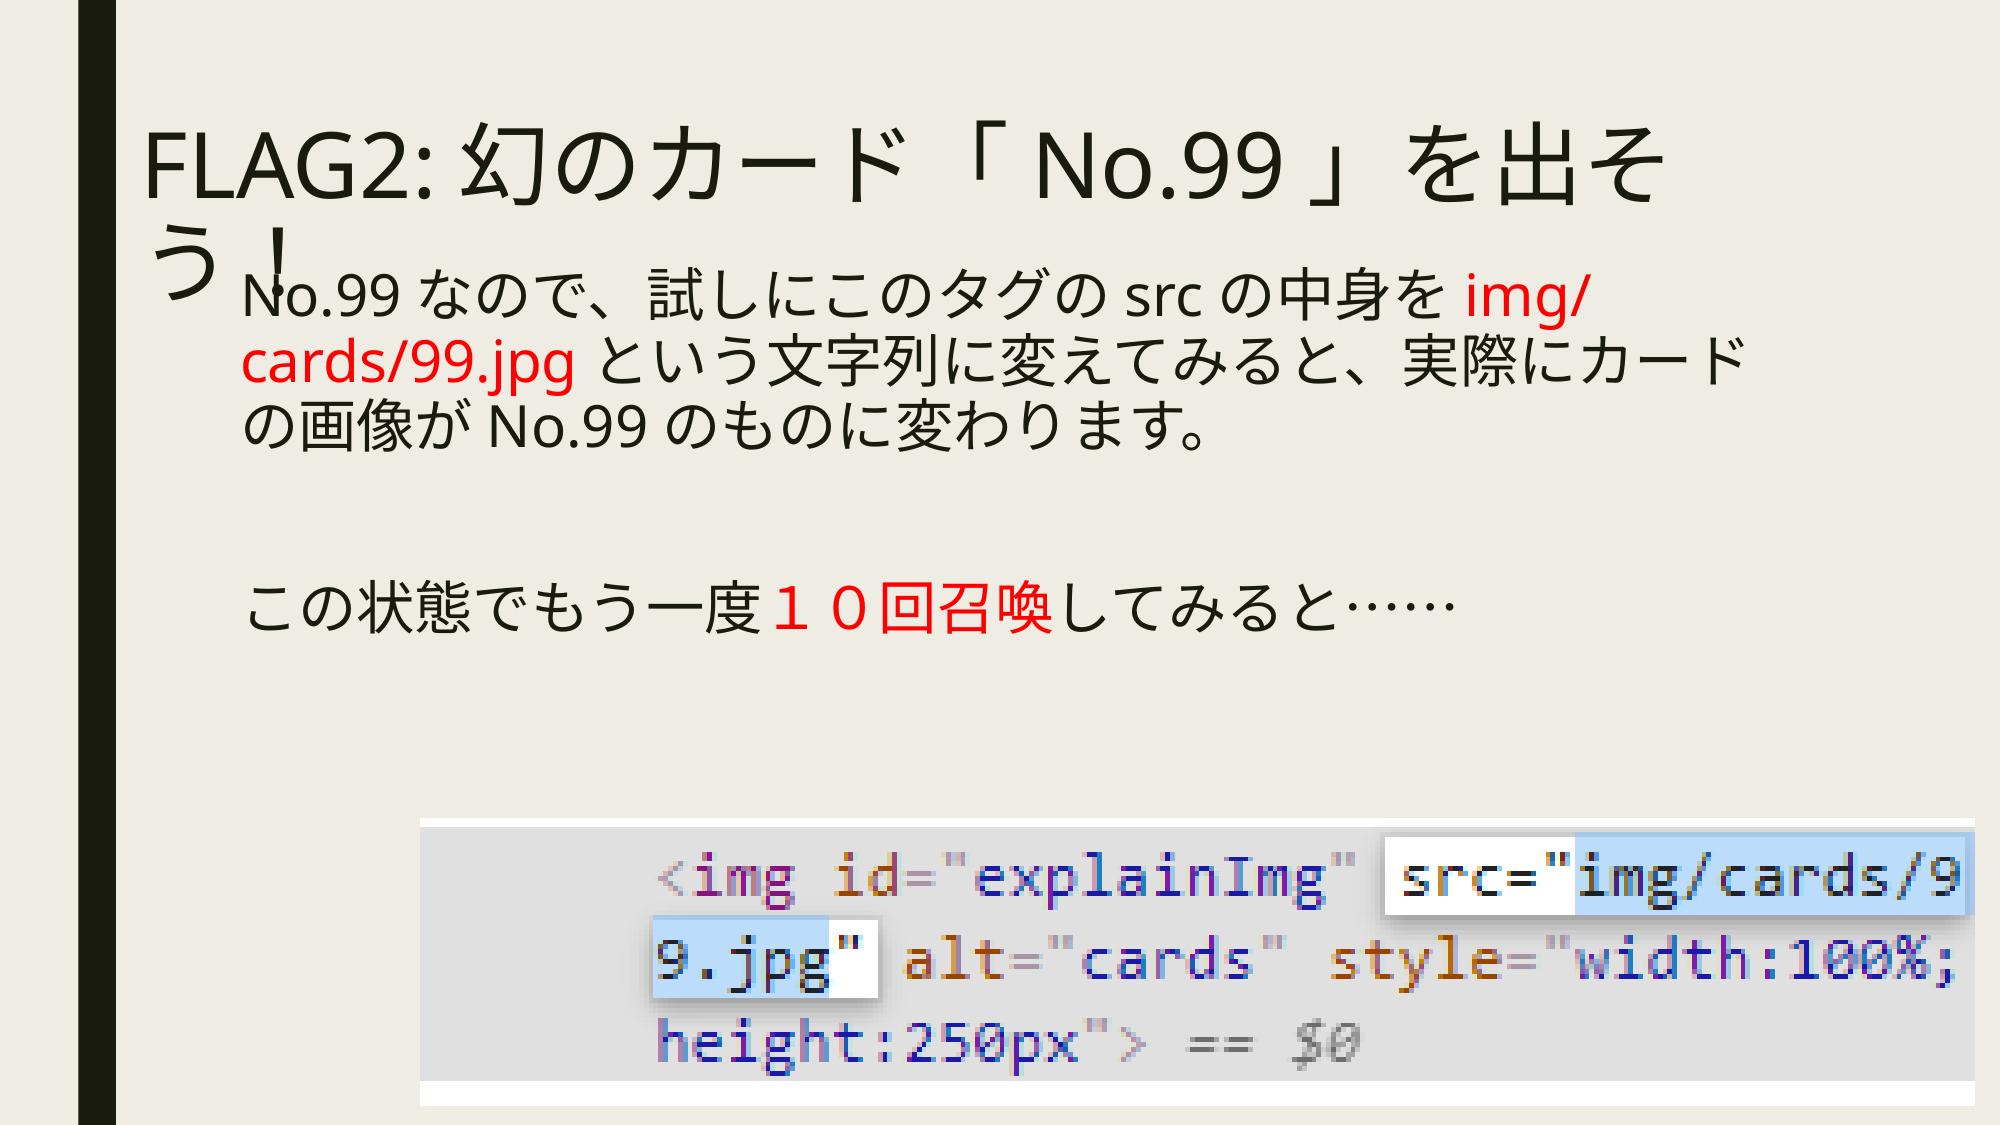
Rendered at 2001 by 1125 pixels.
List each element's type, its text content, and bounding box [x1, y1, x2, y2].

list No.99なので、試しにこのタグのsrcの中身をimg/cards/99.jpgという文字列に変えてみると、実際にカードの画像がNo.99のものに変わります。 この状態でもう一度１０回召喚してみると…… [225, 256, 1800, 963]
picture [420, 818, 1975, 1107]
title FLAG2:幻のカード「No.99」を出そう！ [125, 112, 1800, 357]
